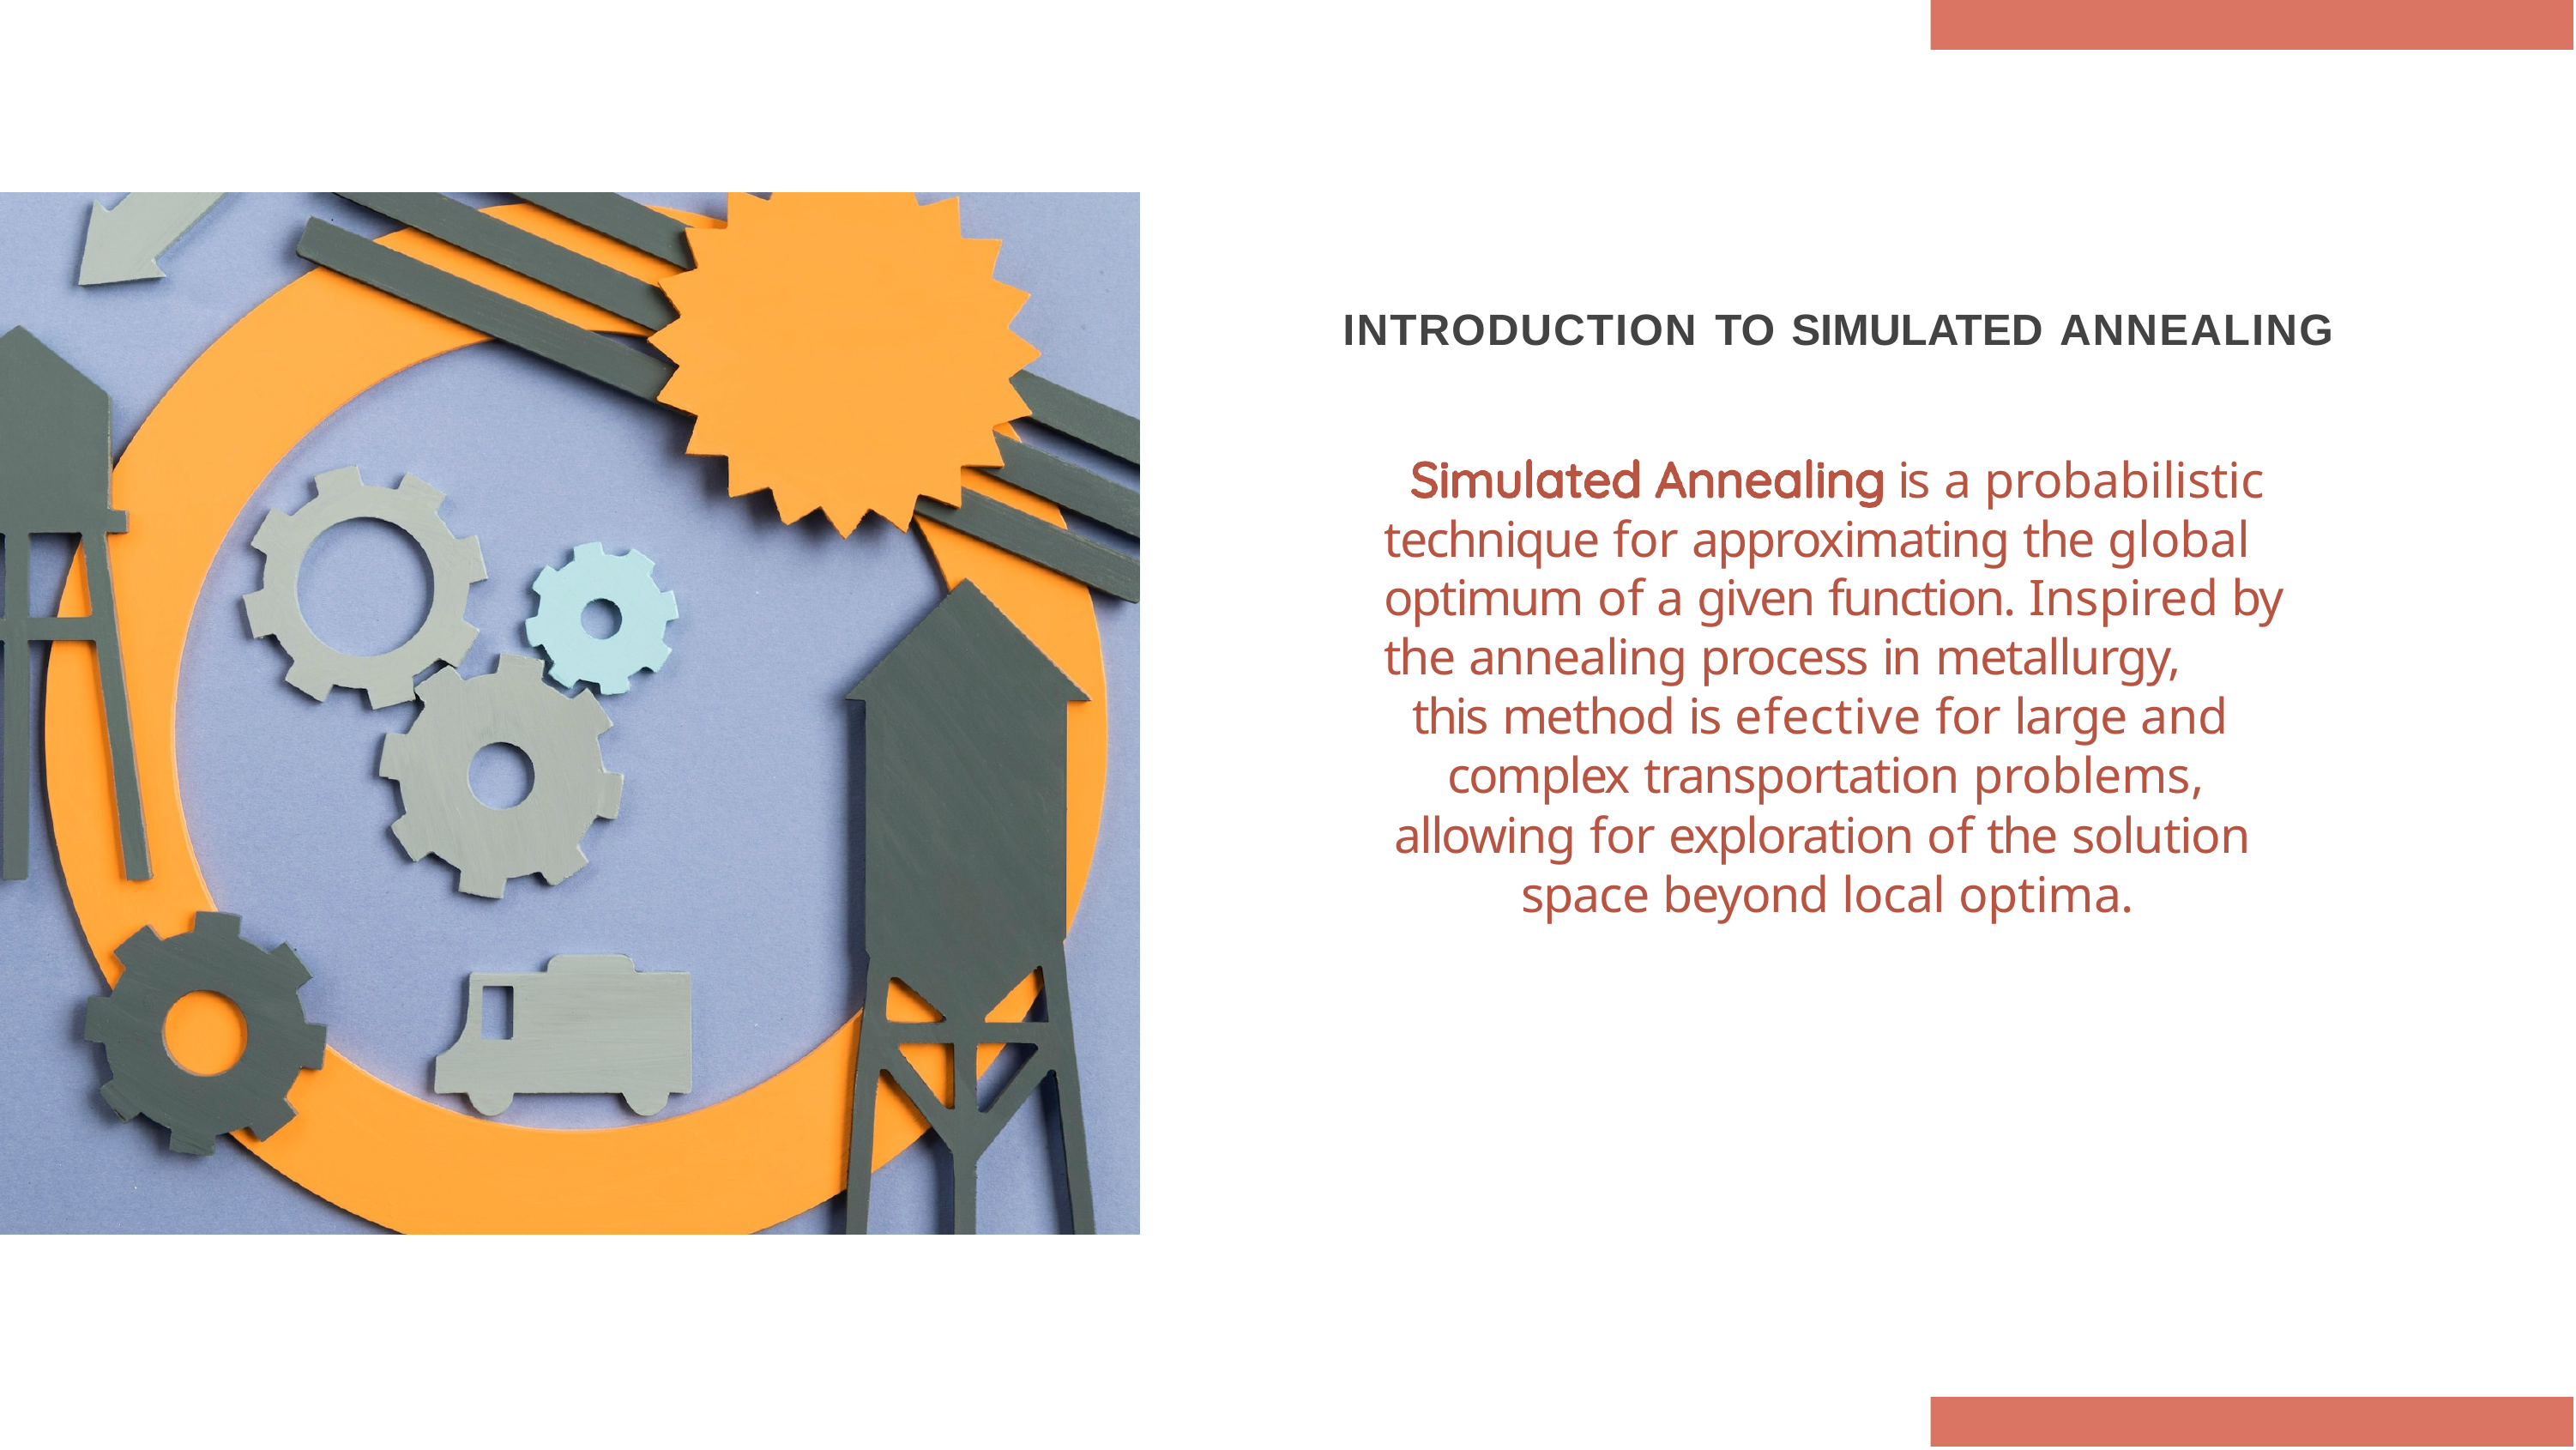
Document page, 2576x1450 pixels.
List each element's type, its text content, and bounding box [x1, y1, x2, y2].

picture [0, 192, 1140, 1235]
picture [1410, 459, 1883, 509]
text_box is a probabilistic technique for approximating the global optimum of a given function. Inspired by the annealing process in metallurgy, this method is efective for large and complex transportation problems, [1382, 446, 2297, 803]
text_box INTRODUCTION TO SIMULATED ANNEALING [1341, 299, 2353, 354]
text_box allowing for exploration of the solution space beyond local optima. [1392, 802, 2288, 922]
